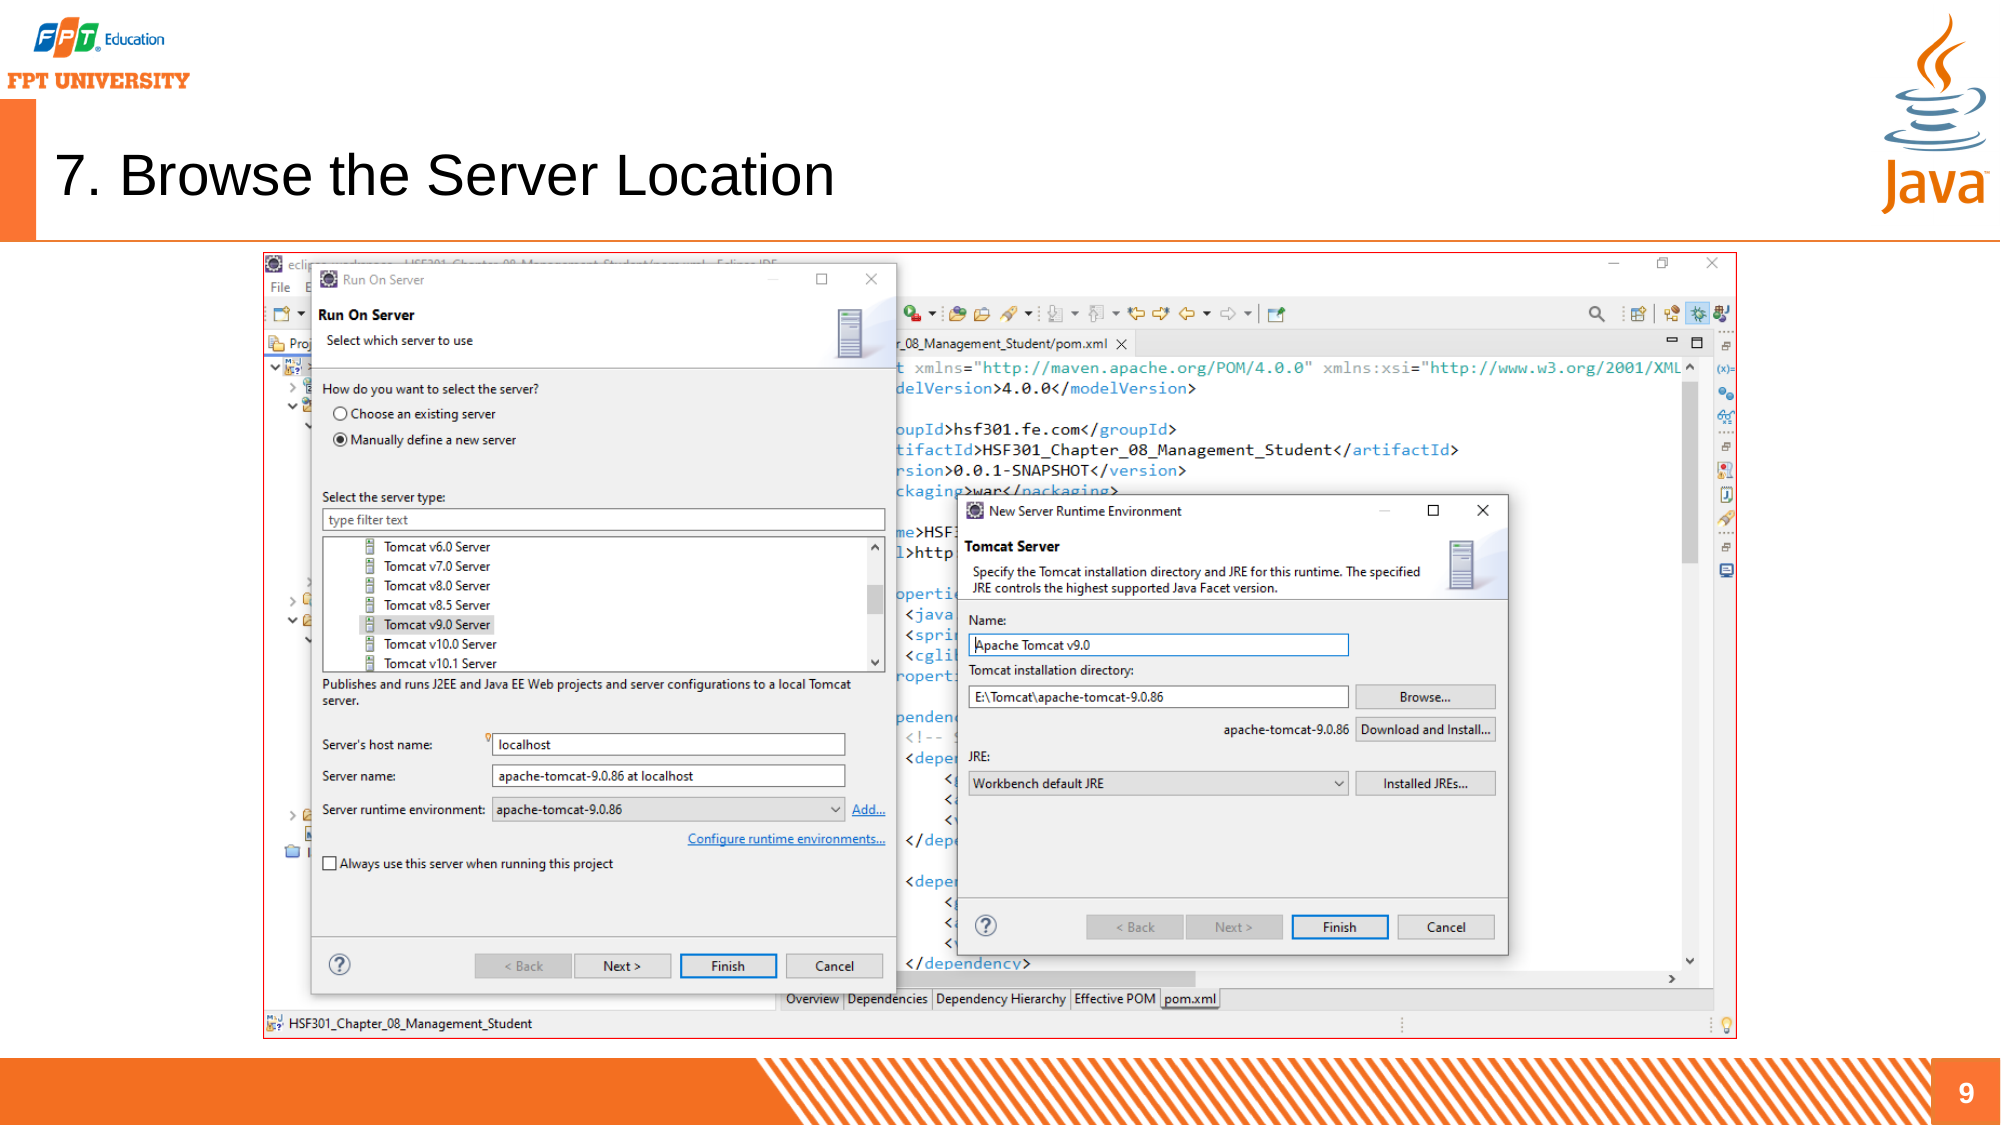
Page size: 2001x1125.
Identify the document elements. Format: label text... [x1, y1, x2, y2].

slide_number 9 [1933, 1059, 2000, 1124]
picture [1868, 4, 2000, 226]
title 7. Browse the Server Location [39, 123, 1872, 230]
picture [262, 252, 1738, 1040]
picture [0, 2, 197, 99]
picture [0, 1058, 1934, 1125]
